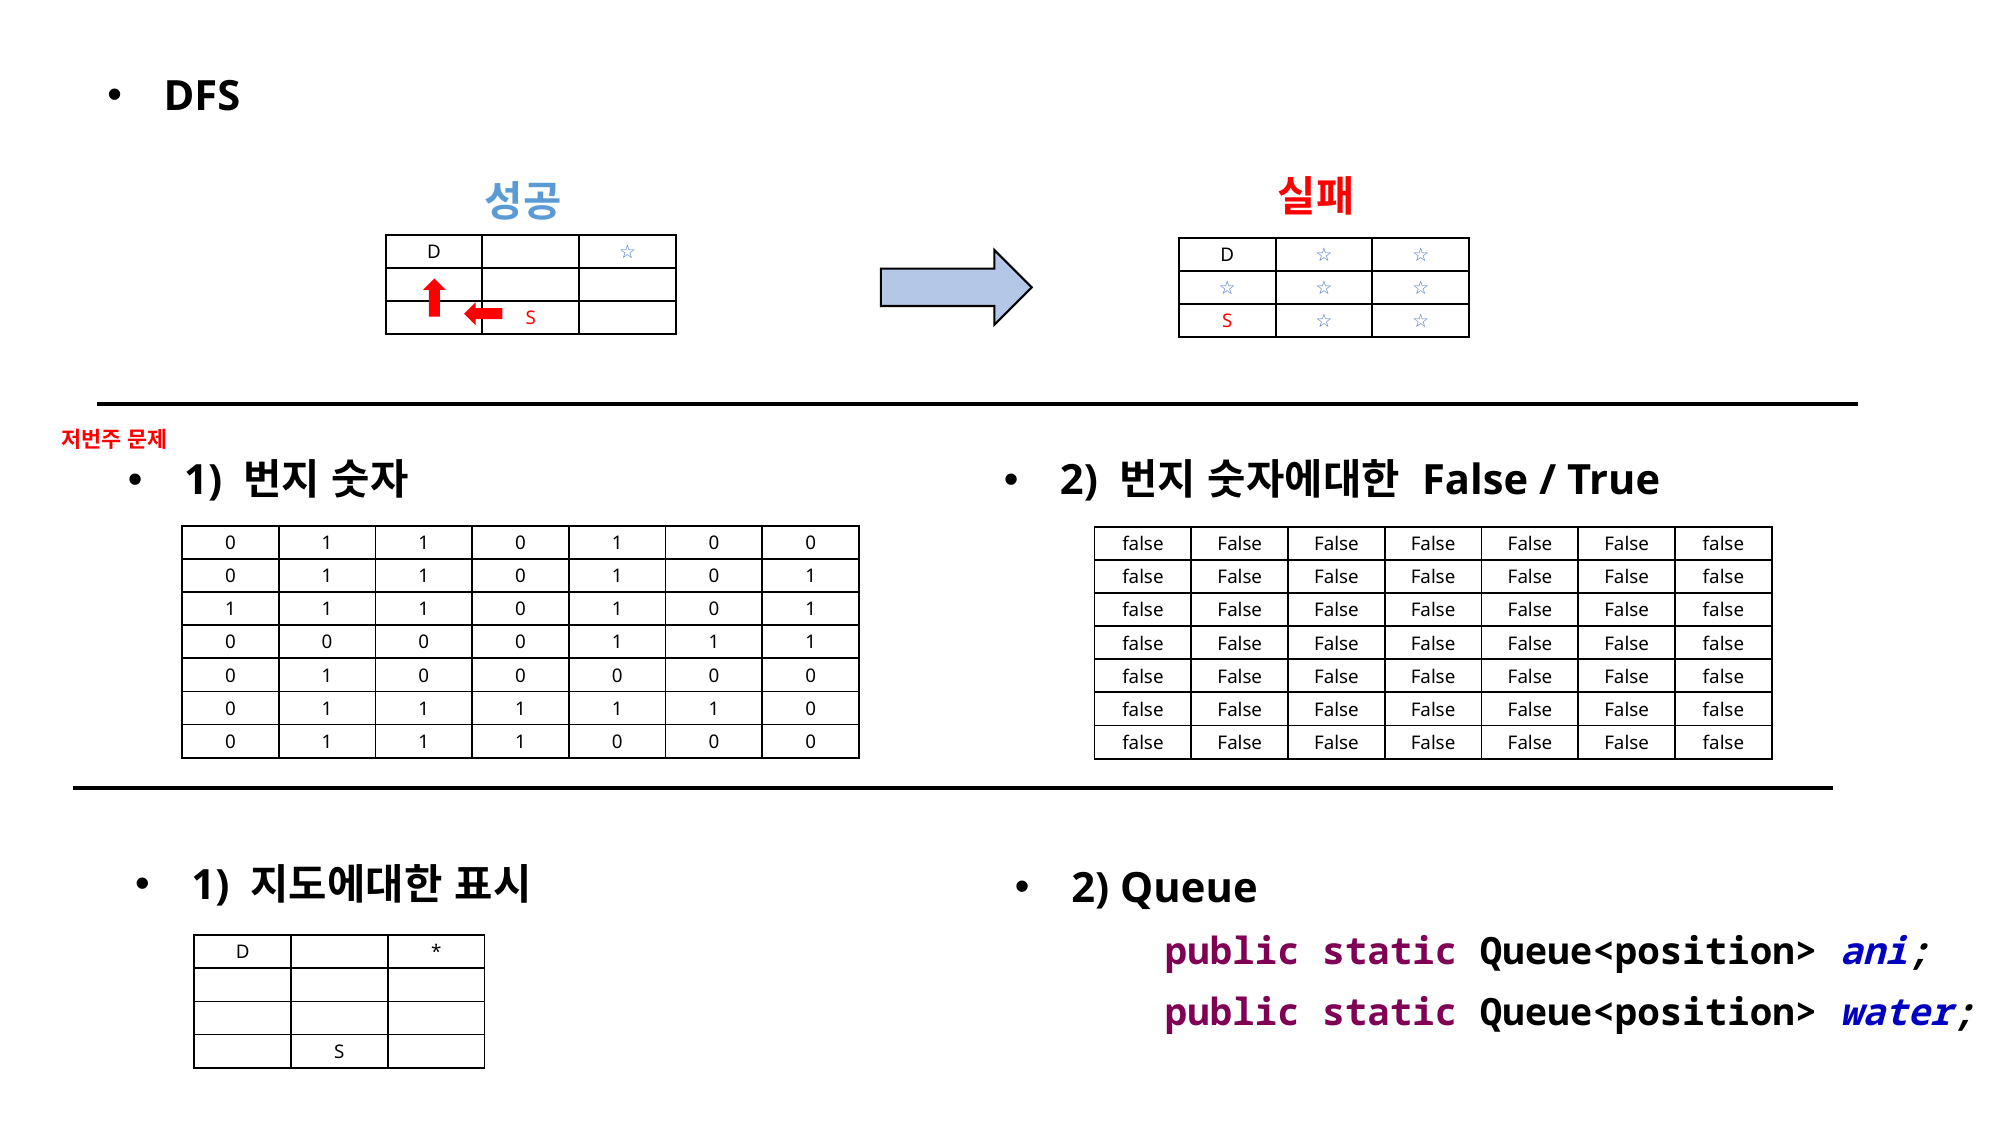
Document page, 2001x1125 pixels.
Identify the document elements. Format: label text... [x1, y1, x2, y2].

table_cell [580, 302, 675, 333]
table_cell 1 [473, 725, 568, 757]
text_box [464, 302, 503, 326]
table_cell [387, 302, 481, 333]
text_box 2) Queue public static Queue<position> ani; public static Queue<position> water; [999, 858, 2000, 1103]
table_cell 1 [280, 725, 375, 757]
table_cell ☆ [1373, 305, 1468, 336]
text_box 성공 [469, 173, 592, 244]
table_cell False [1482, 696, 1577, 725]
table_cell 1 [666, 696, 761, 724]
table_header ☆ [1373, 239, 1468, 270]
table_cell 0 [763, 725, 858, 757]
table_cell false [1095, 696, 1190, 725]
table_cell False [1289, 726, 1384, 758]
text_box 저번주 문제 [46, 421, 201, 461]
table_cell False [1386, 696, 1481, 725]
table_cell false [1095, 726, 1190, 758]
table_cell ☆ [1373, 272, 1468, 303]
text_box 1) 지도에대한 표시 [120, 856, 1156, 1100]
text_box [879, 247, 1034, 328]
table_cell 0 [763, 696, 858, 724]
table_cell False [1579, 696, 1674, 725]
table_header [483, 244, 578, 267]
text_box 2) 번지 숫자에대한 False / True [988, 451, 2000, 696]
table_cell False [1482, 726, 1577, 758]
table_cell 0 [666, 725, 761, 757]
table_cell ☆ [1180, 272, 1275, 303]
table_cell 0 [183, 696, 278, 724]
text_box [422, 278, 446, 317]
table_cell ☆ [1277, 272, 1371, 303]
table_cell 1 [570, 696, 665, 724]
table_cell ☆ [1277, 305, 1371, 336]
table_cell [580, 269, 675, 300]
table_header ☆ [580, 236, 675, 267]
table_cell 0 [570, 725, 665, 757]
table_cell false [1676, 726, 1771, 758]
table_cell False [1289, 696, 1384, 725]
text_box 실패 [1262, 167, 1386, 238]
table_cell 0 [183, 725, 278, 757]
text_box 1) 번지 숫자 [112, 451, 988, 696]
table_cell False [1579, 726, 1674, 758]
table_cell False [1192, 696, 1287, 725]
table_cell False [1192, 726, 1287, 758]
table_cell S [483, 302, 578, 333]
table_header ☆ [1277, 239, 1371, 270]
table_cell 1 [280, 696, 375, 724]
table_cell [387, 269, 481, 300]
table_header D [1180, 239, 1275, 270]
table_cell 1 [473, 696, 568, 724]
table_cell S [1180, 305, 1275, 336]
table_cell false [1676, 696, 1771, 725]
table_cell 1 [376, 696, 471, 724]
subtitle DFS [92, 67, 1128, 311]
table_cell False [1386, 726, 1481, 758]
table_header D [387, 236, 481, 267]
table_cell 1 [376, 725, 471, 757]
table_cell [483, 269, 578, 300]
